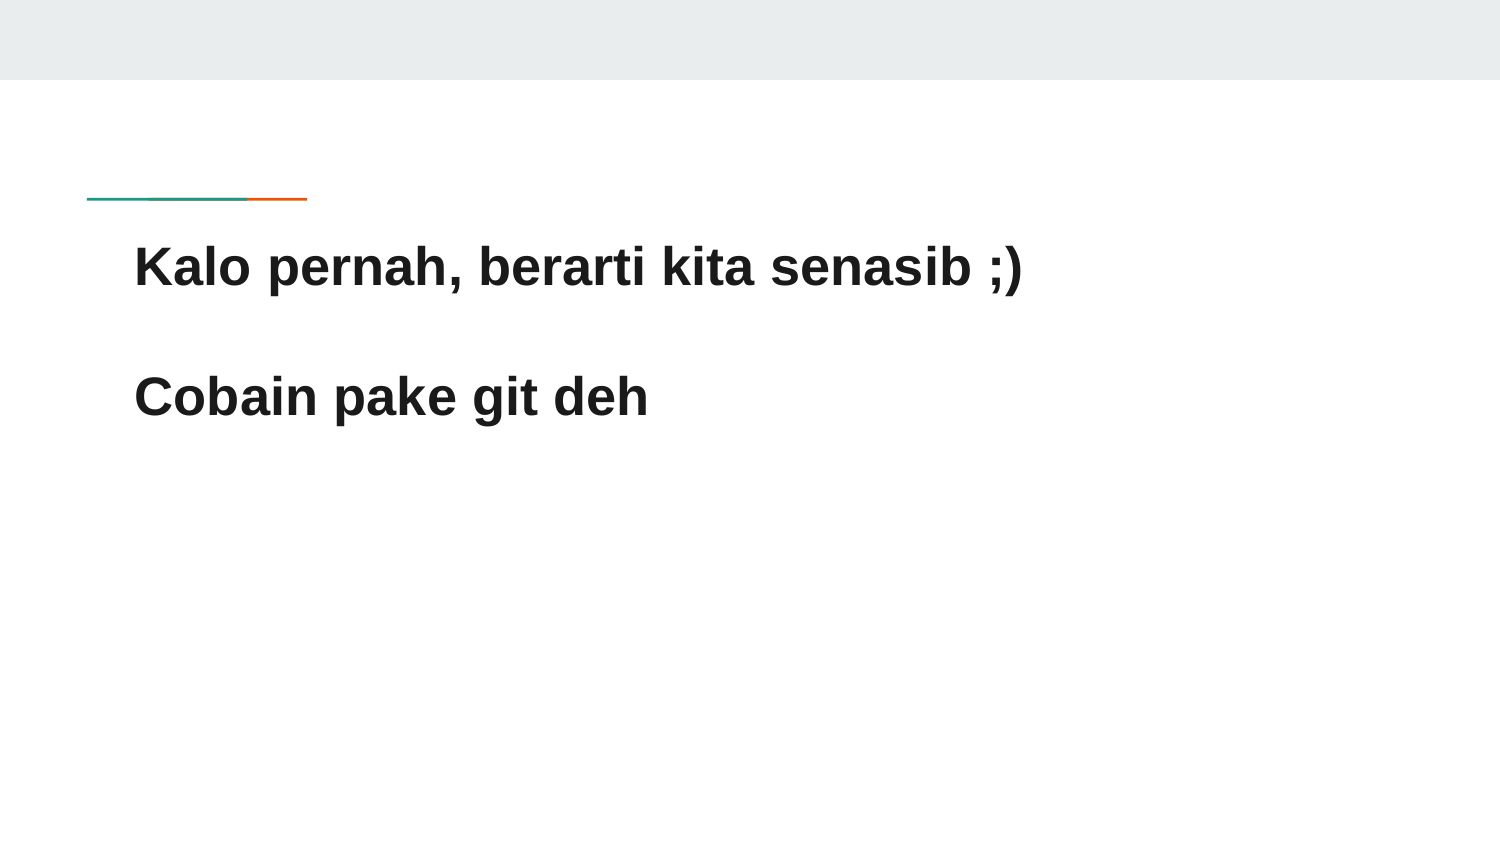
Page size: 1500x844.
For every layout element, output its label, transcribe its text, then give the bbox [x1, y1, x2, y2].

title Kalo pernah, berarti kita senasib ;) Cobain pake git deh [119, 216, 1381, 460]
